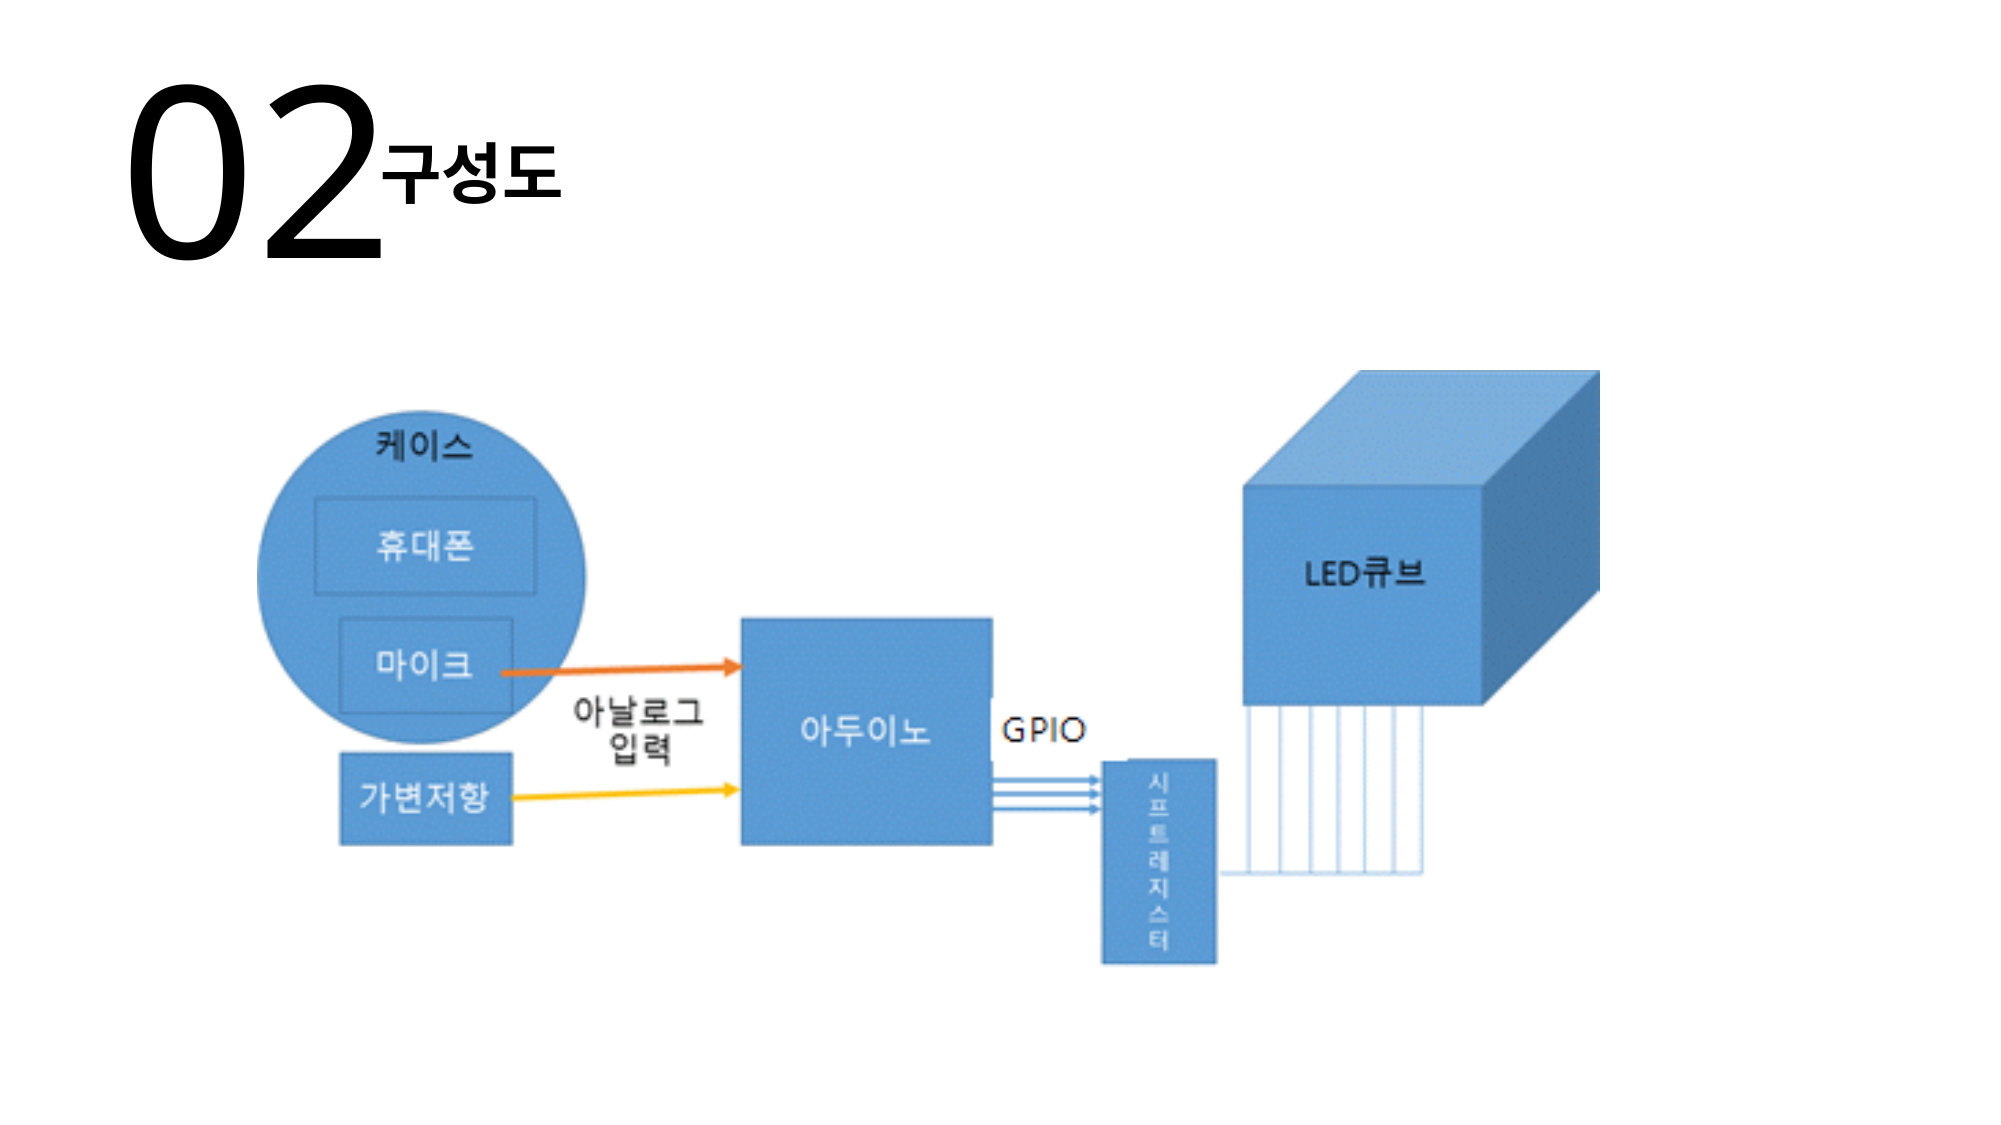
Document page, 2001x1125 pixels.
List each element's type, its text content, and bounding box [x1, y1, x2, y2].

text_box 02 [105, 11, 409, 314]
picture [256, 370, 1600, 974]
text_box 구성도 [365, 124, 1424, 220]
